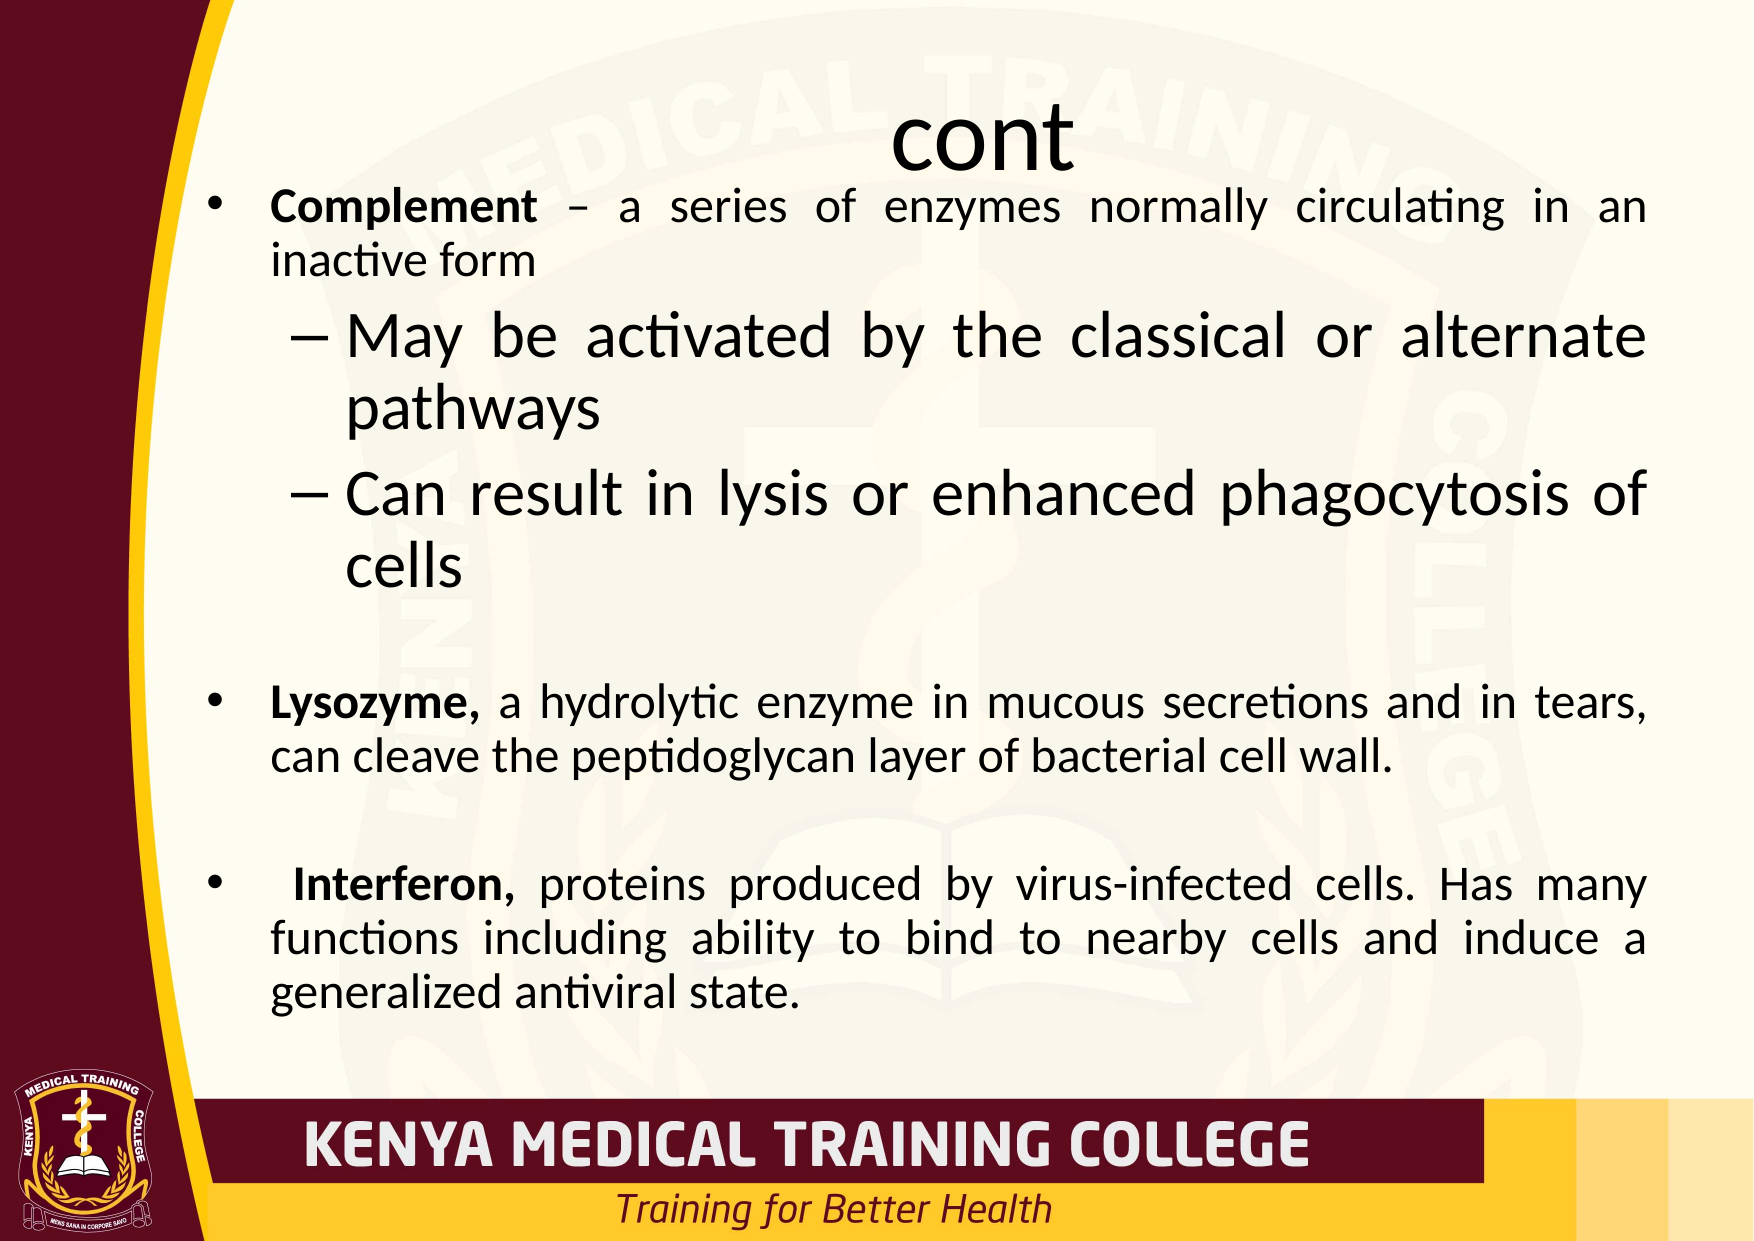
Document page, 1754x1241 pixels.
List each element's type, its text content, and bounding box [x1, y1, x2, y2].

list Complement – a series of enzymes normally circulating in an inactive form May be activated by the classical or alternate pathways Can result in lysis or enhanced phagocytosis of cells Lysozyme, a hydrolytic enzyme in mucous secretions and in tears, can cleave the peptidoglycan layer of bacterial cell wall. Interferon, proteins produced by virus-infected cells. Has many functions including ability to bind to nearby cells and induce a generalized antiviral state. [189, 170, 1666, 1071]
title cont [301, 0, 1666, 170]
picture [0, 0, 1754, 1241]
